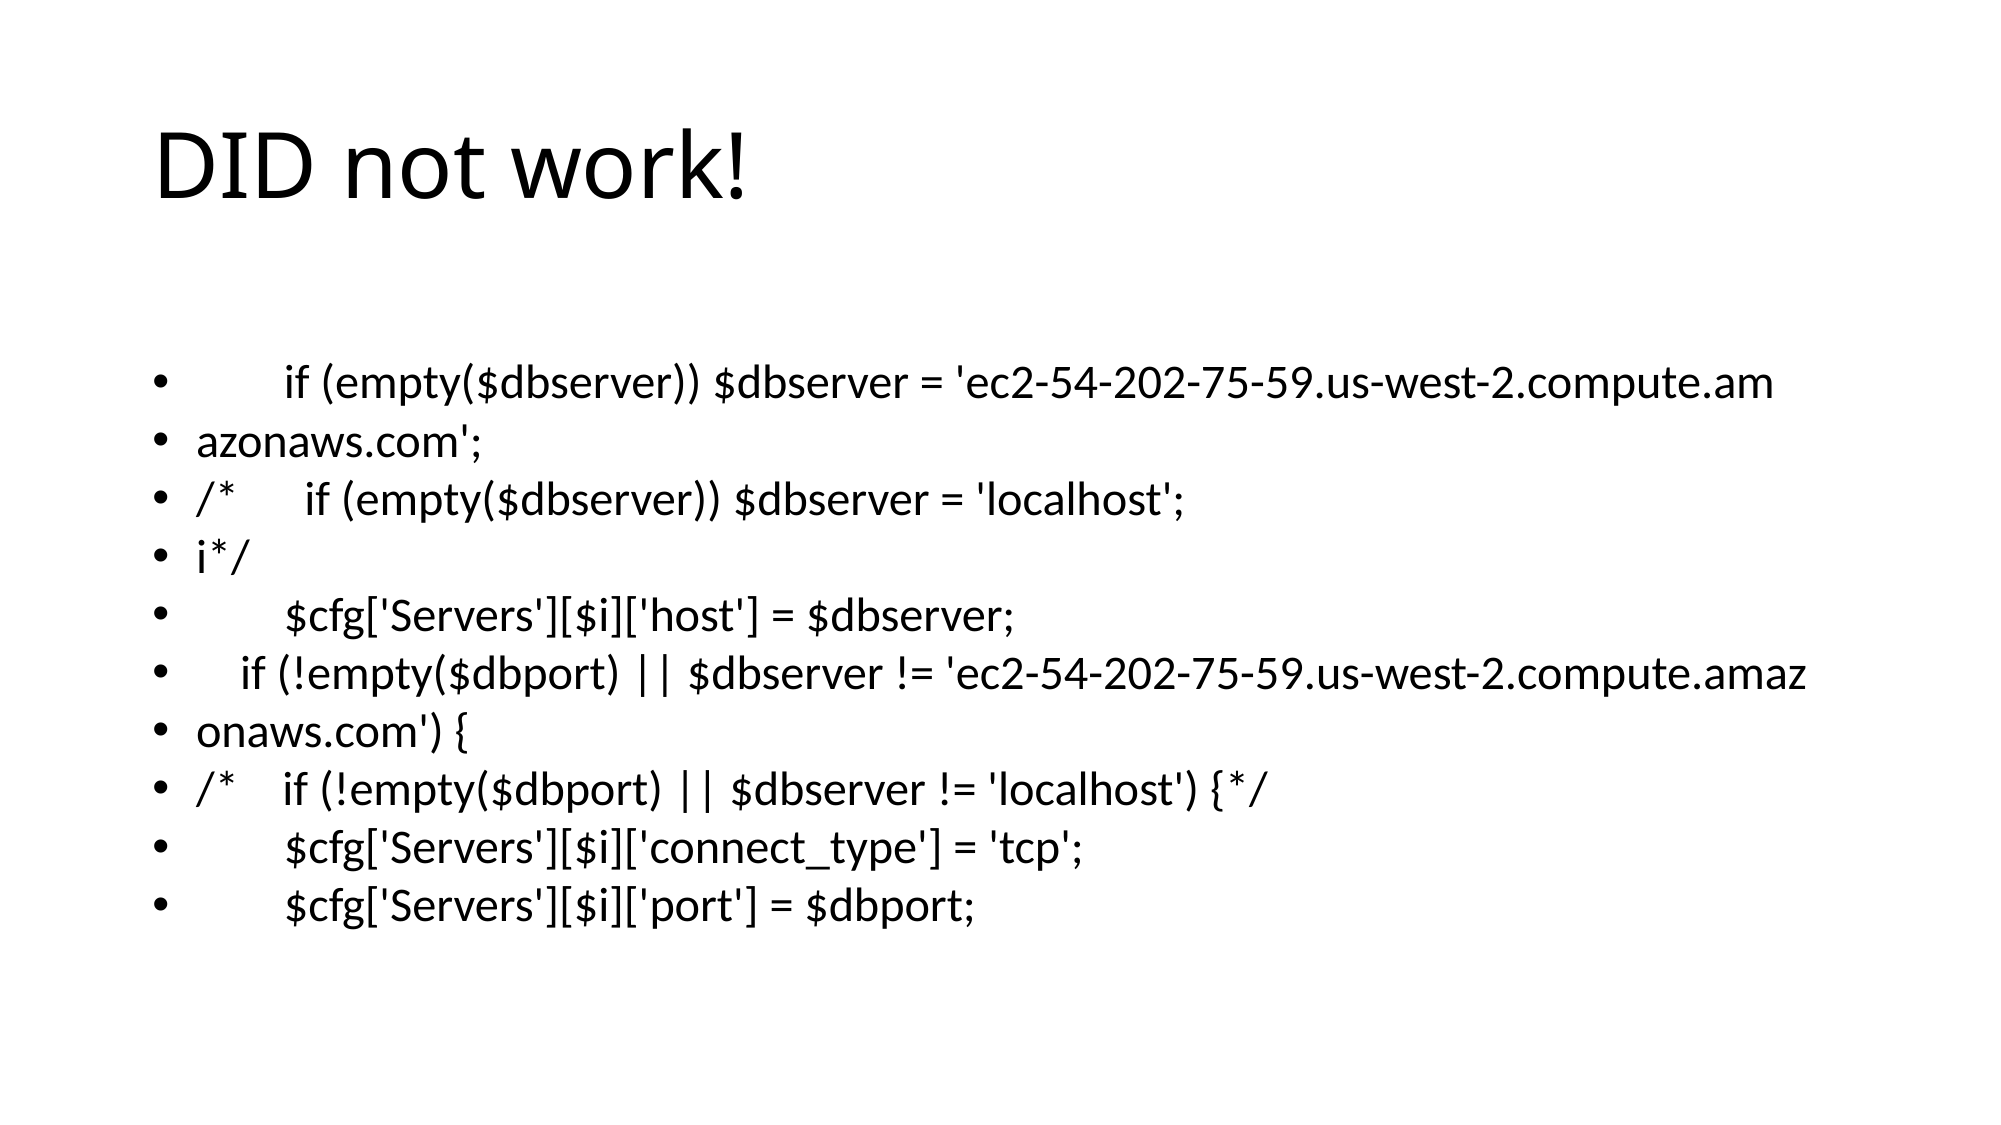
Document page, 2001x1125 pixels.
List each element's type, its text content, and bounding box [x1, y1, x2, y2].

list if (empty($dbserver)) $dbserver = 'ec2-54-202-75-59.us-west-2.compute.am azonaws.com'; /* if (empty($dbserver)) $dbserver = 'localhost'; i*/ $cfg['Servers'][$i]['host'] = $dbserver; if (!empty($dbport) || $dbserver != 'ec2-54-202-75-59.us-west-2.compute.amaz onaws.com') { /* if (!empty($dbport) || $dbserver != 'localhost') {*/ $cfg['Servers'][$i]['connect_type'] = 'tcp'; $cfg['Servers'][$i]['port'] = $dbport; [137, 299, 1863, 1014]
title DID not work! [137, 59, 1863, 278]
